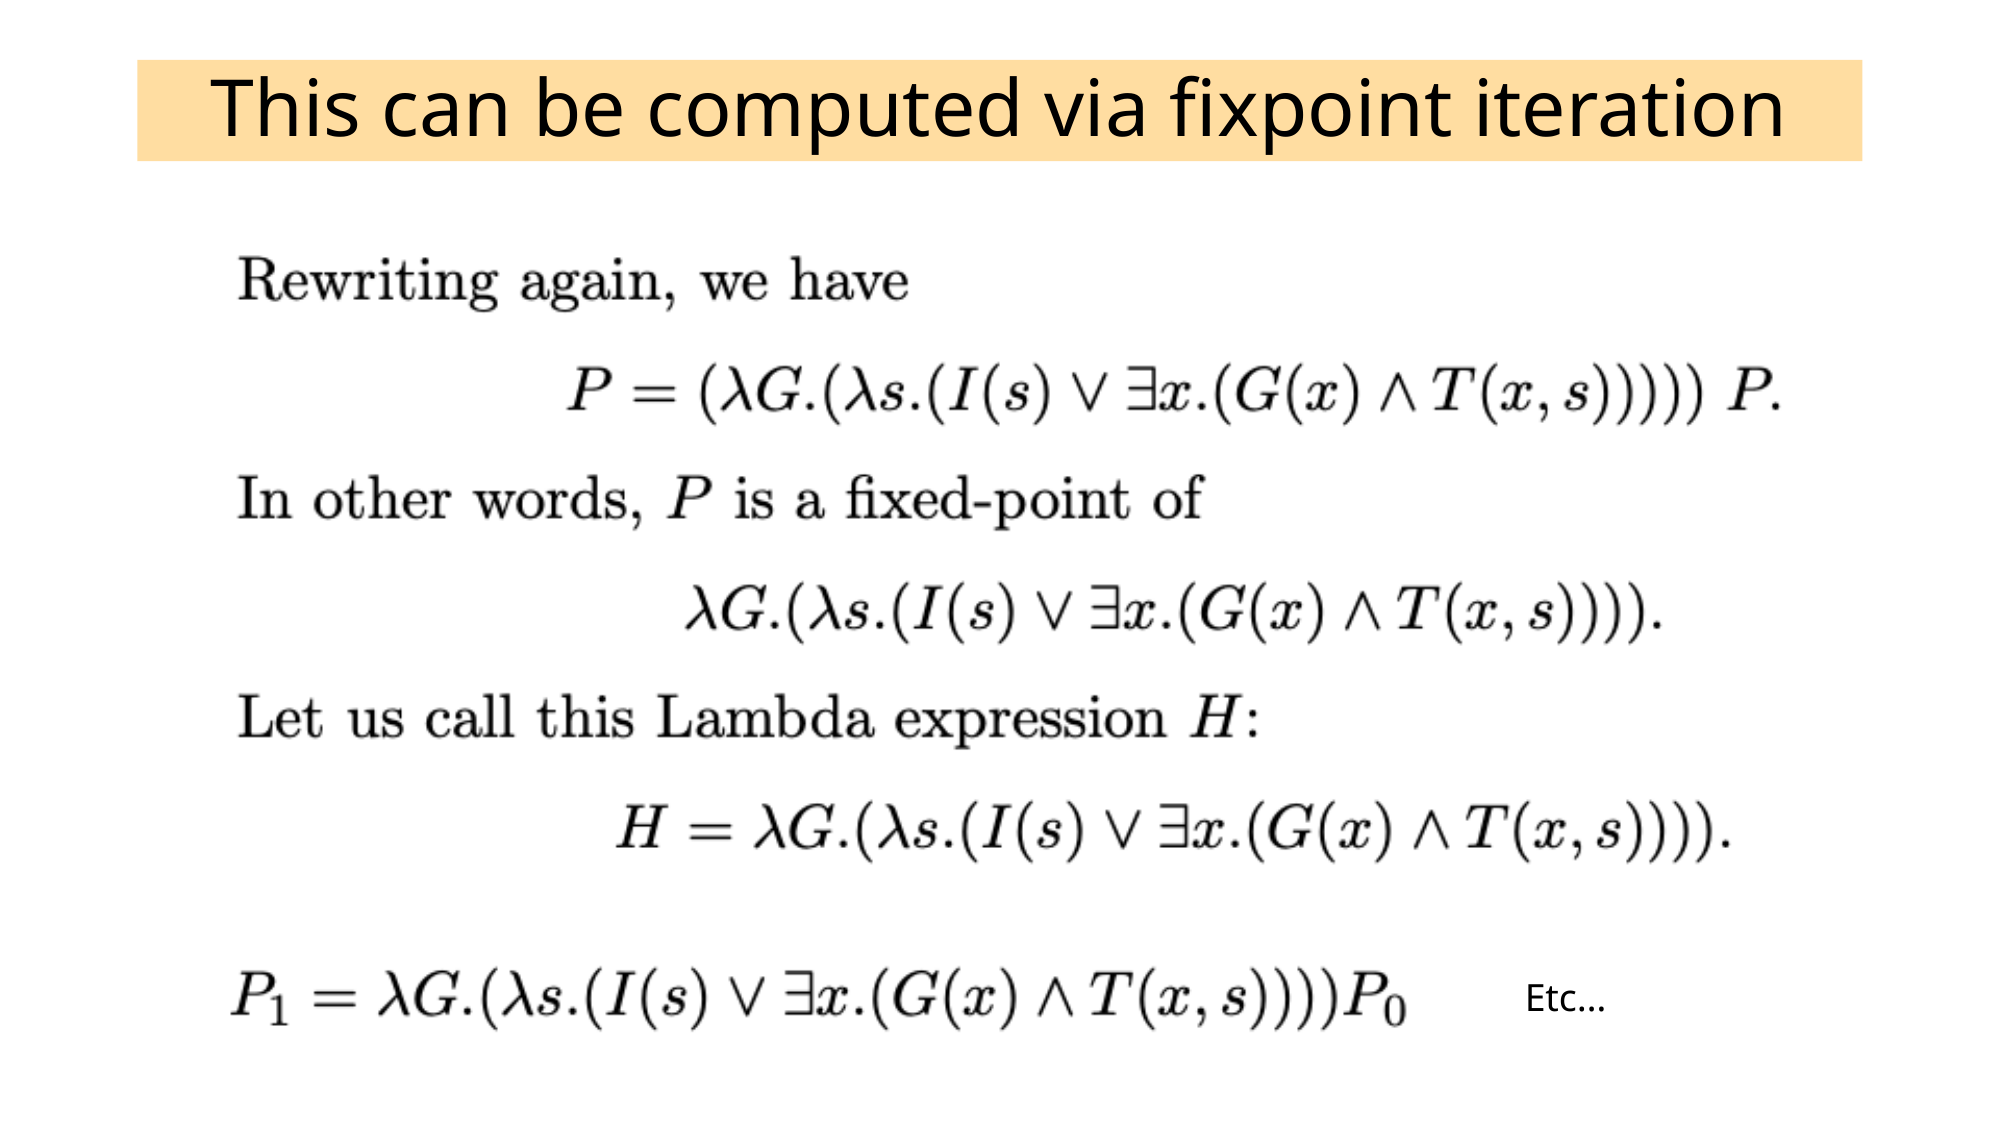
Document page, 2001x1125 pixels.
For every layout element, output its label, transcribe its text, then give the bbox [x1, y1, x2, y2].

picture [199, 933, 1442, 1066]
title This can be computed via fixpoint iteration [137, 59, 1863, 162]
picture [199, 227, 1800, 898]
text_box Etc… [1509, 966, 1622, 1027]
